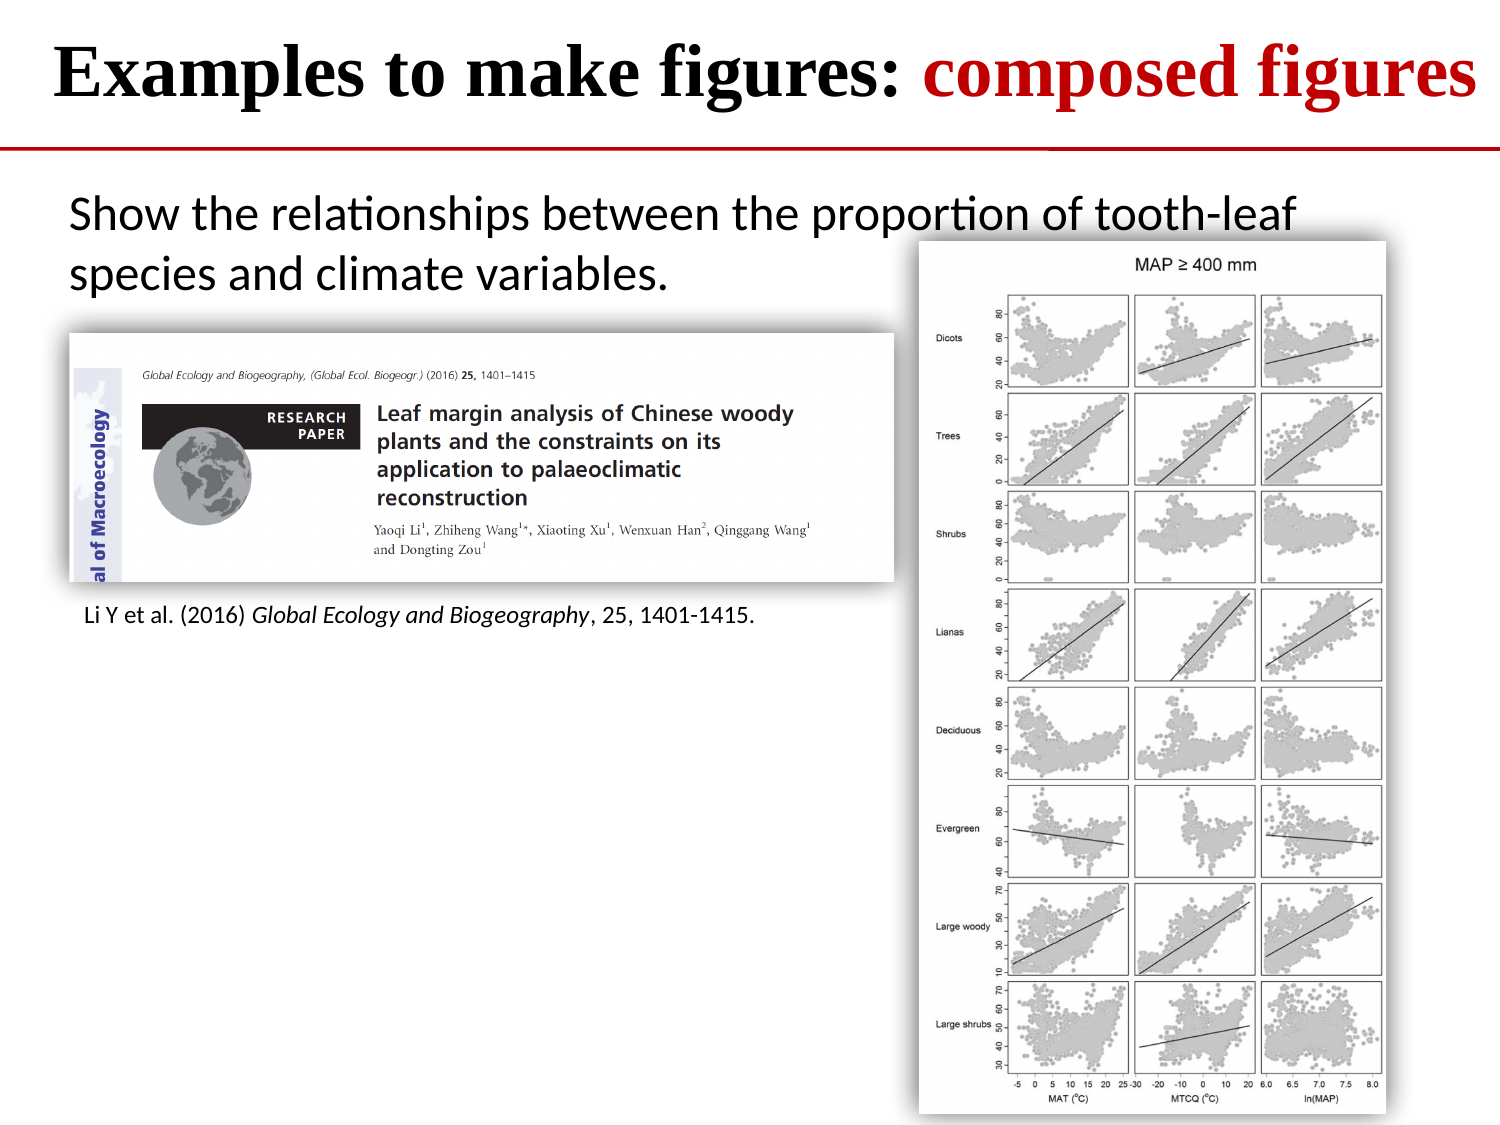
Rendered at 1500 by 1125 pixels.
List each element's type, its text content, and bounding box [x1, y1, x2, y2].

text_box Li Y et al. (2016) Global Ecology and Biogeography, 25, 1401-1415. [69, 590, 820, 636]
text_box Show the relationships between the proportion of tooth-leaf species and climate variables. [54, 172, 1464, 308]
picture [918, 240, 1387, 1114]
picture [69, 332, 895, 582]
text_box Examples to make figures: composed figures [38, 14, 1493, 119]
